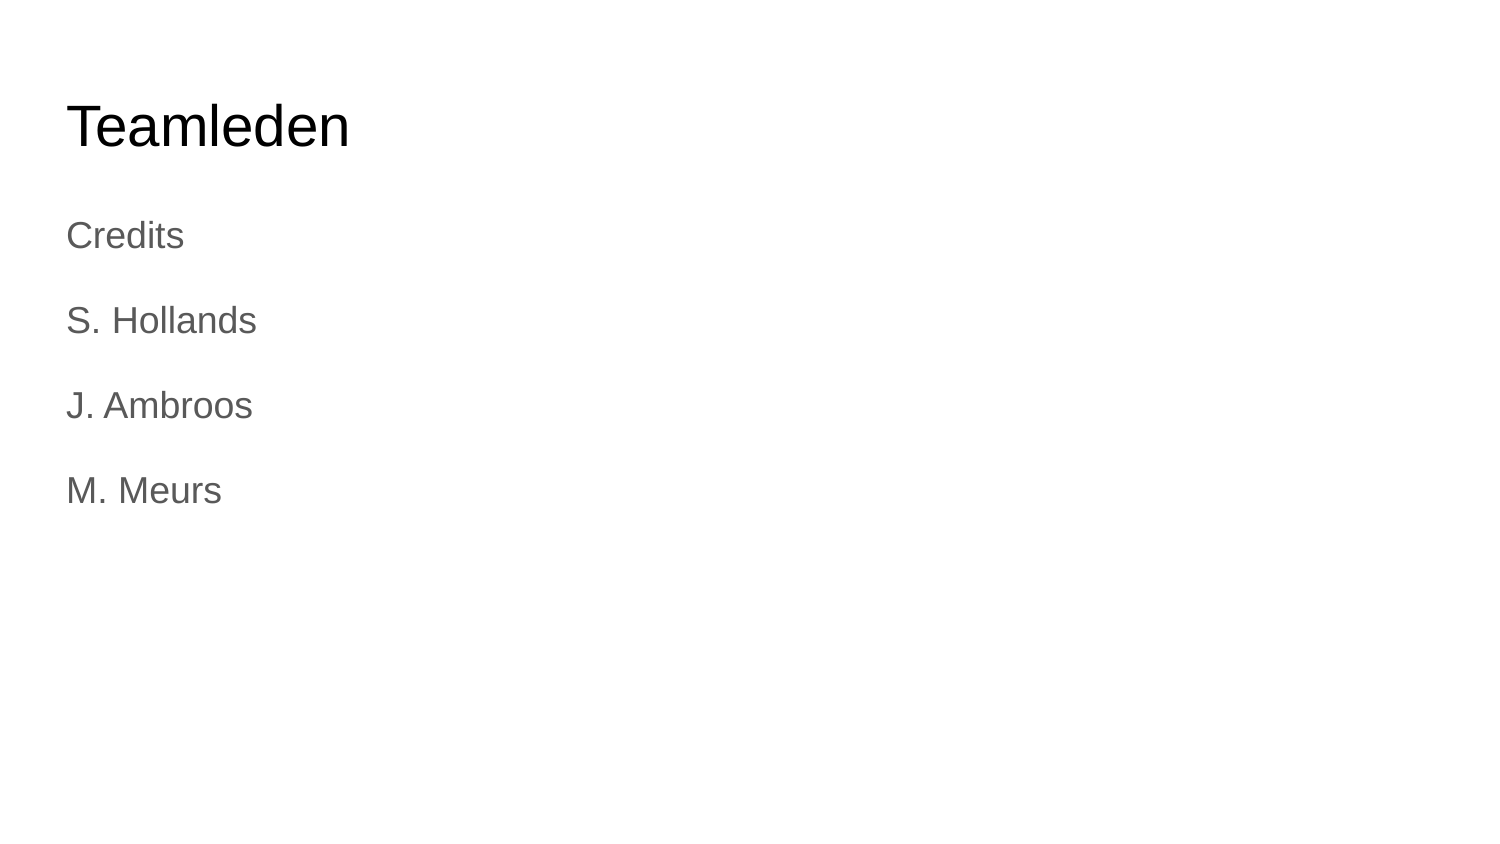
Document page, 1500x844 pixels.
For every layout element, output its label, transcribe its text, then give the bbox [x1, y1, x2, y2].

list Credits S. Hollands J. Ambroos M. Meurs [51, 189, 1449, 750]
title Teamleden [51, 72, 1449, 167]
